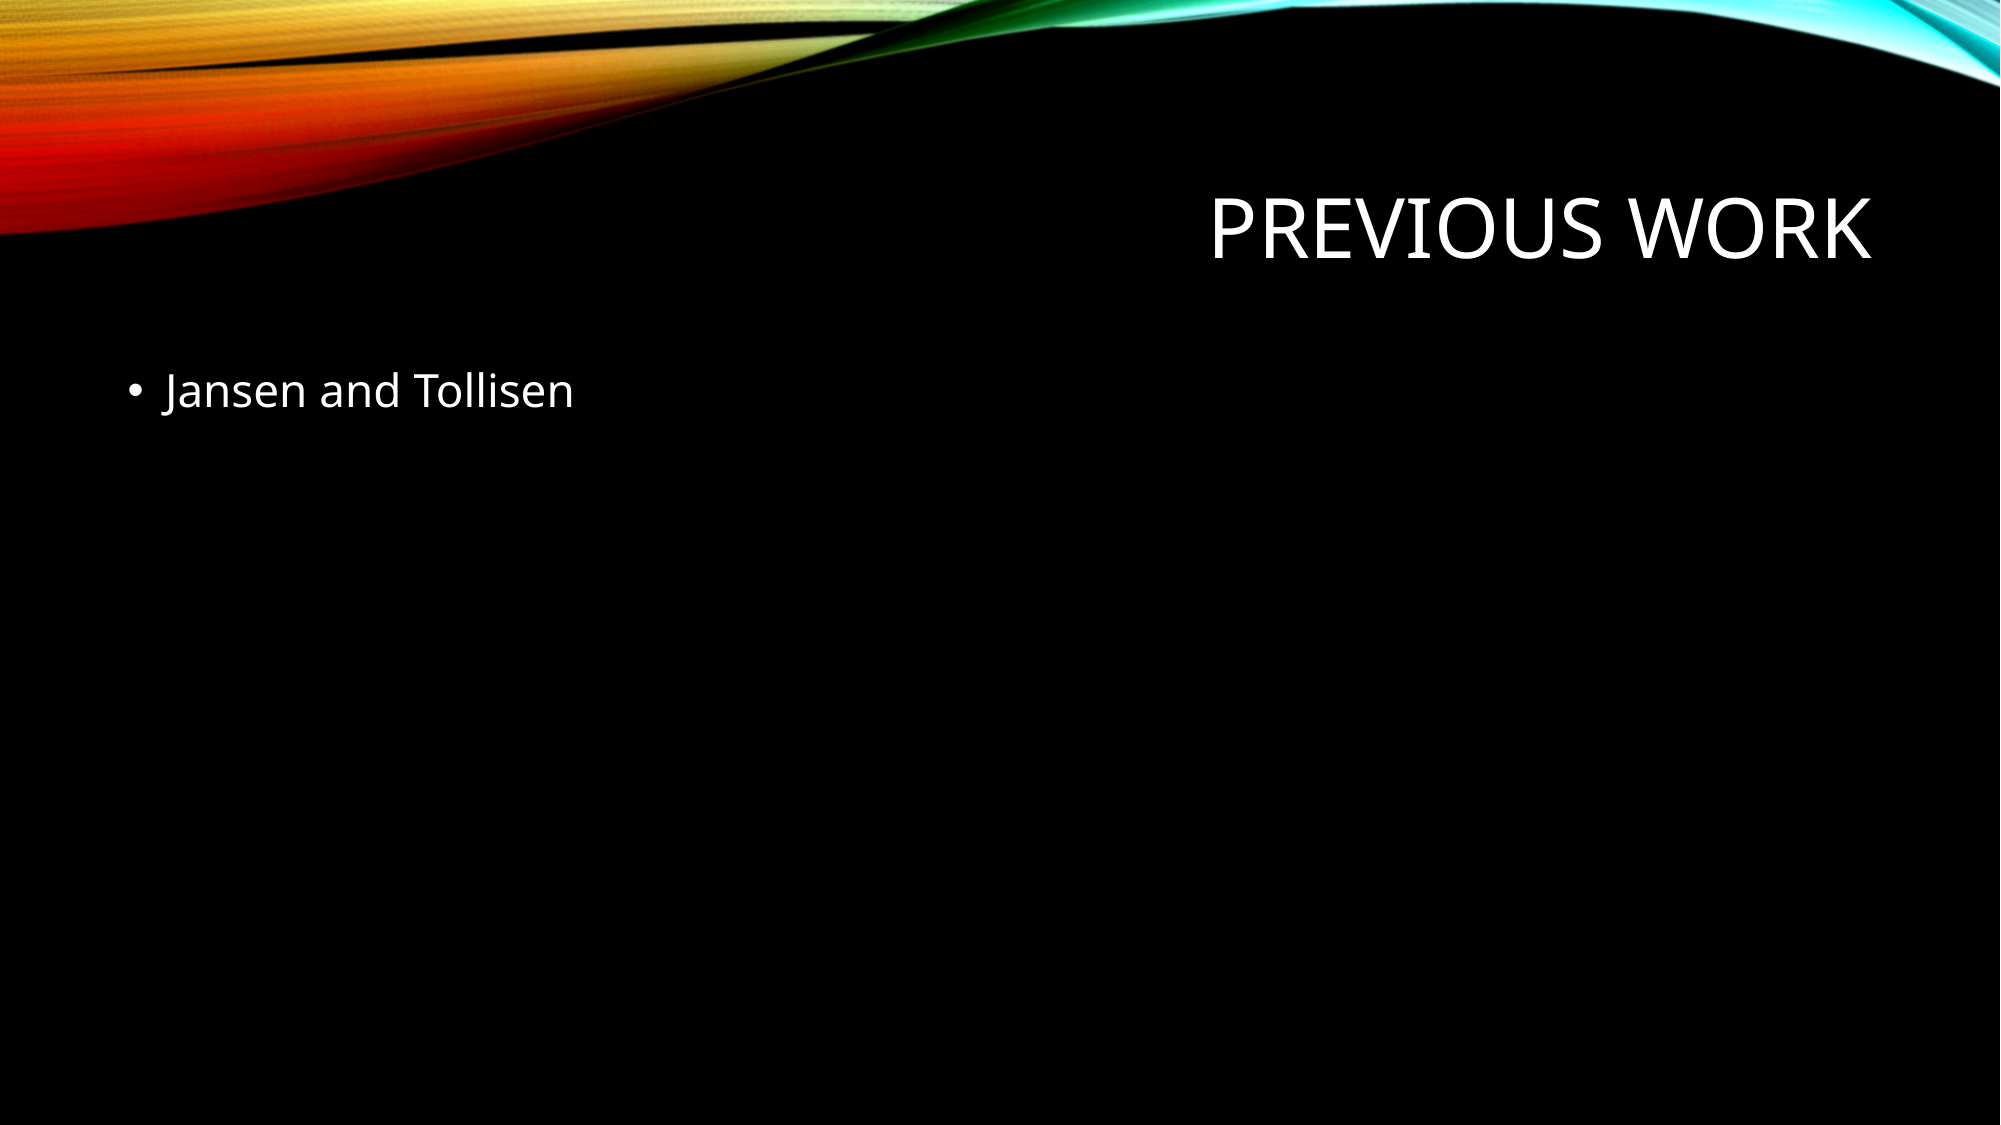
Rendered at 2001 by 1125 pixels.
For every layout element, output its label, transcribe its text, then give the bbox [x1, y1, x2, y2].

title Previous work [474, 125, 1888, 338]
list Jansen and Tollisen [112, 360, 1888, 1021]
picture [0, 0, 2000, 237]
